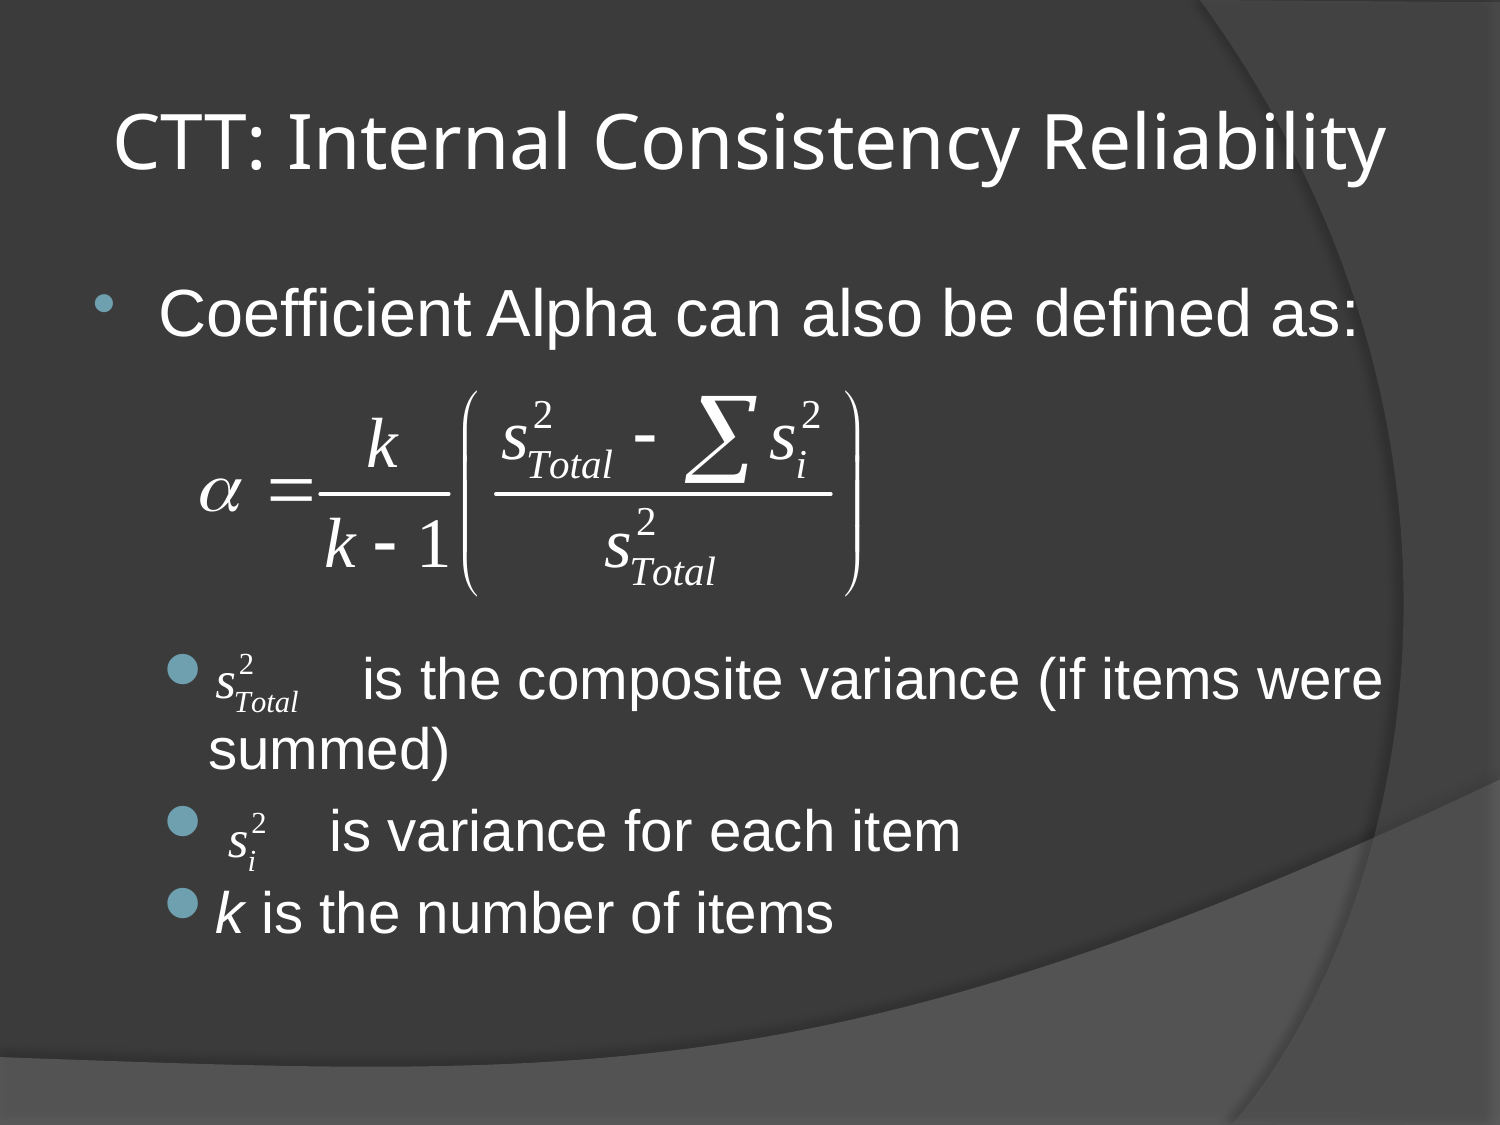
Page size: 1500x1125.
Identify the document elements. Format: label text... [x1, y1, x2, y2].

list Coefficient Alpha can also be defined as: is the composite variance (if items were summed) is variance for each item k is the number of items [75, 262, 1463, 1100]
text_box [189, 375, 883, 613]
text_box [206, 640, 309, 726]
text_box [218, 799, 277, 885]
title CTT: Internal Consistency Reliability [75, 45, 1425, 233]
